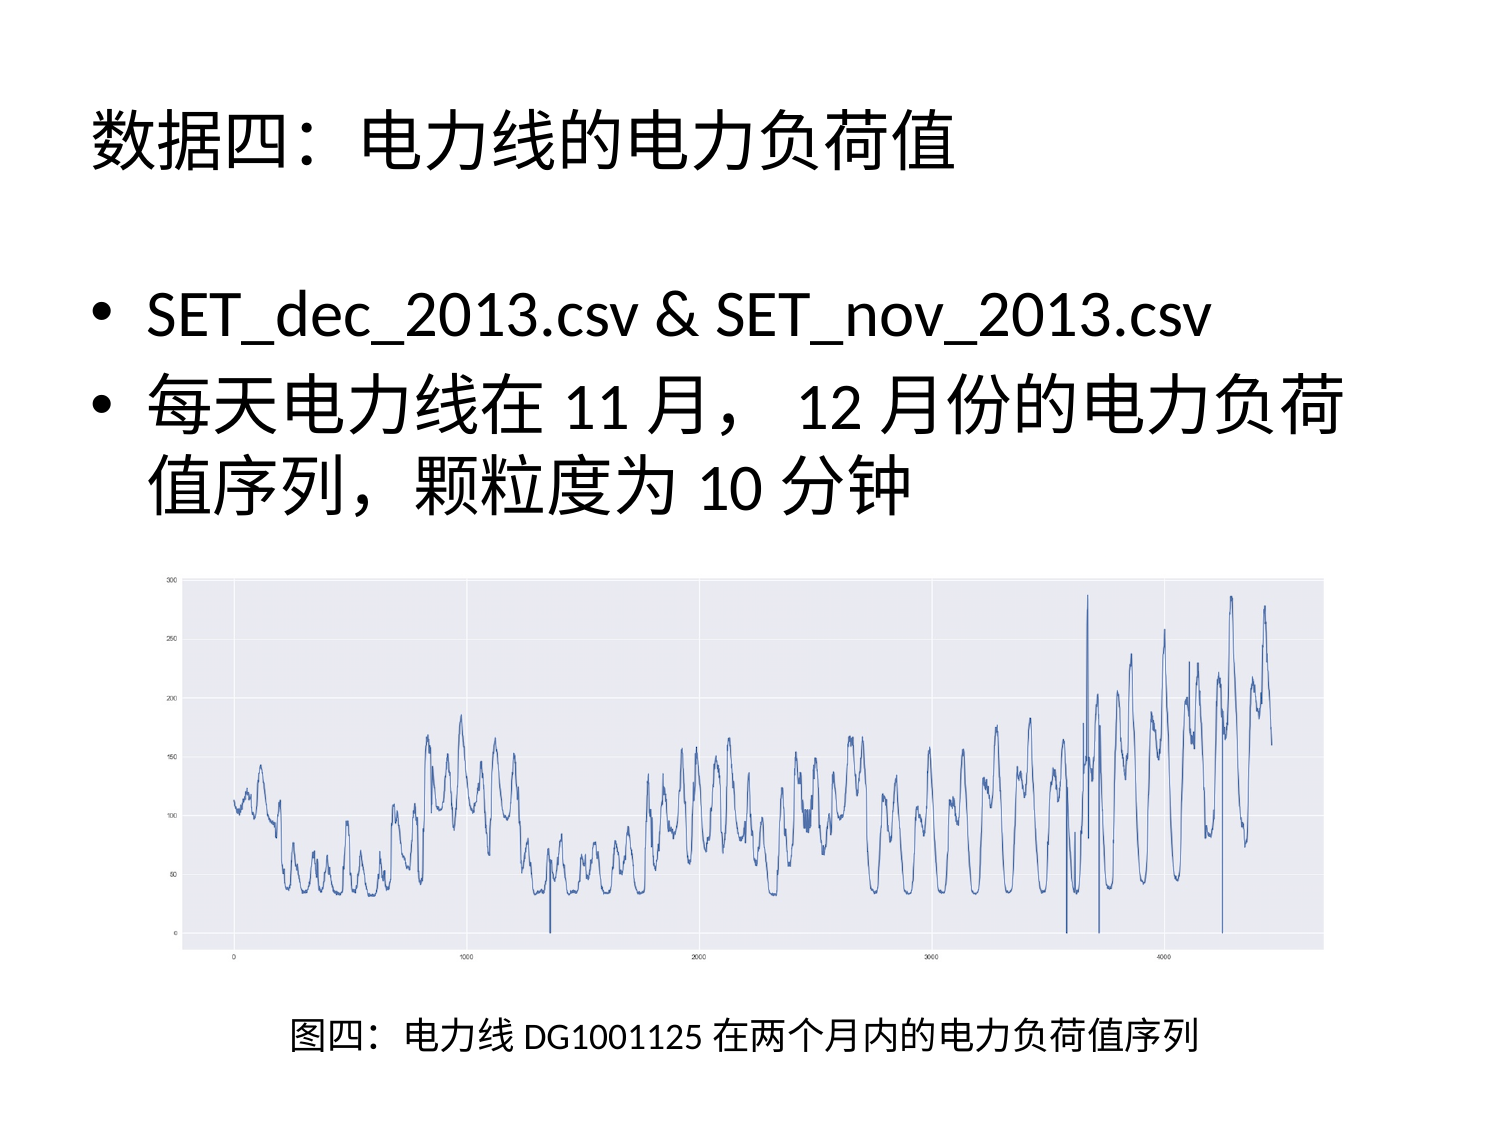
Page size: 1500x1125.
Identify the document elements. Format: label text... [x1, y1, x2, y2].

title 数据四：电力线的电力负荷值 [75, 45, 1425, 233]
picture [143, 549, 1357, 984]
list SET_dec_2013.csv & SET_nov_2013.csv 每天电力线在11月，12月份的电力负荷值序列，颗粒度为10分钟 [75, 262, 1425, 1005]
text_box 图四：电力线DG1001125在两个月内的电力负荷值序列 [274, 1004, 1215, 1065]
